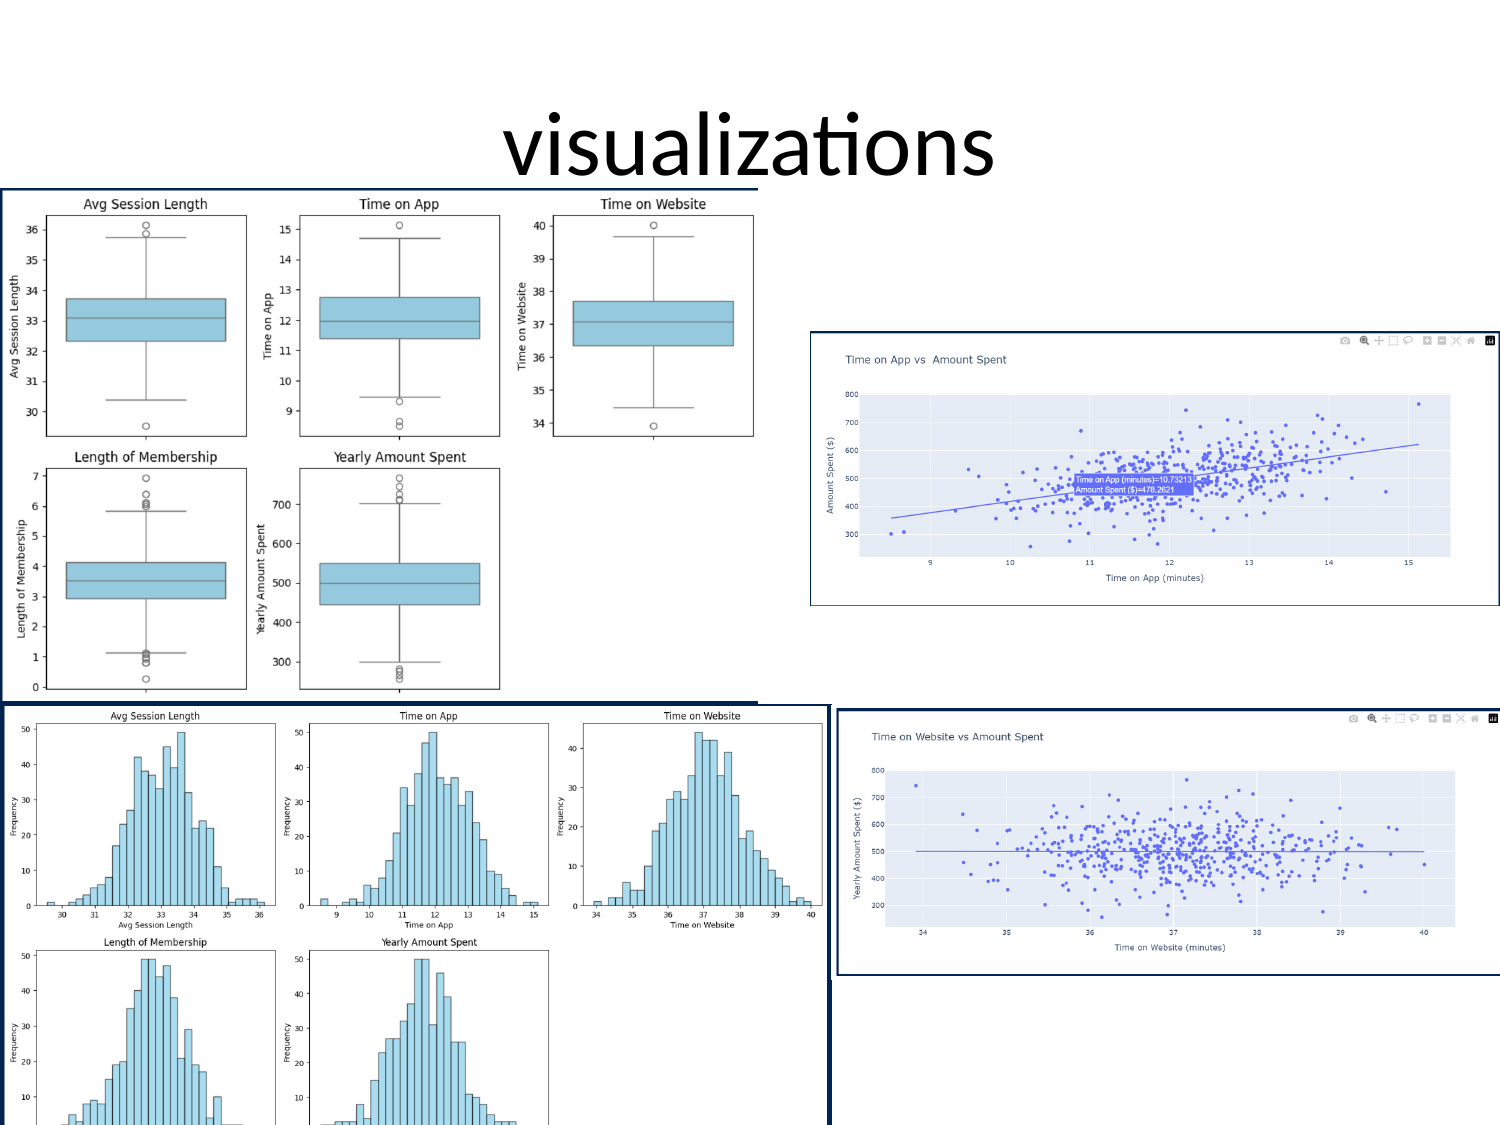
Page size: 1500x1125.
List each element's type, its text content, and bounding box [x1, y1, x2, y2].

title visualizations [75, 45, 1425, 233]
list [0, 188, 758, 703]
picture [0, 704, 1500, 1125]
picture [809, 330, 1500, 606]
